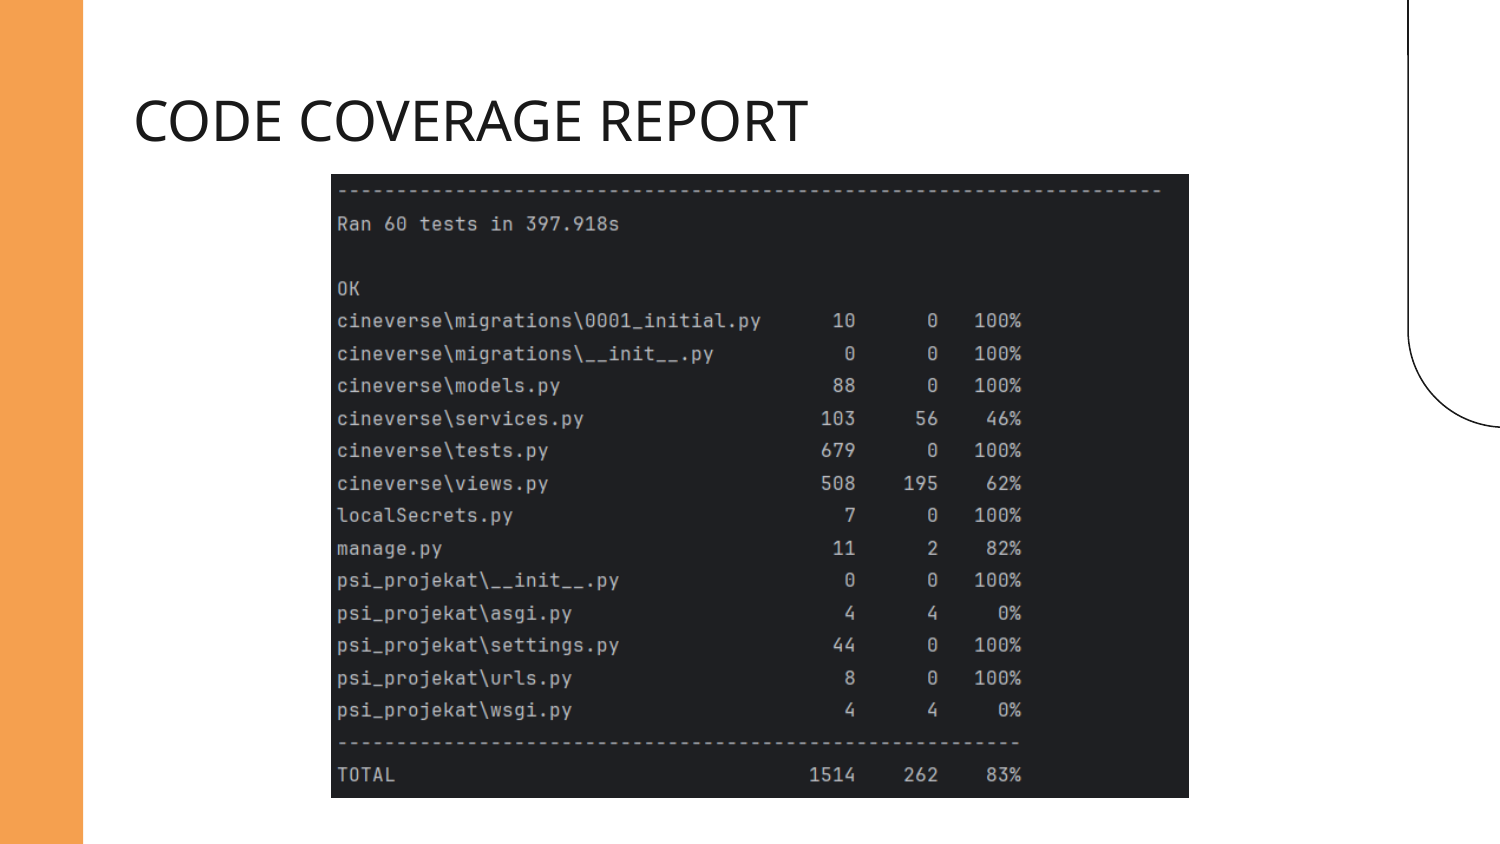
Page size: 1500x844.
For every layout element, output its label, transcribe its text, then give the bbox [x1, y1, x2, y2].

picture [331, 174, 1189, 798]
title CODE COVERAGE REPORT [118, 69, 1032, 166]
